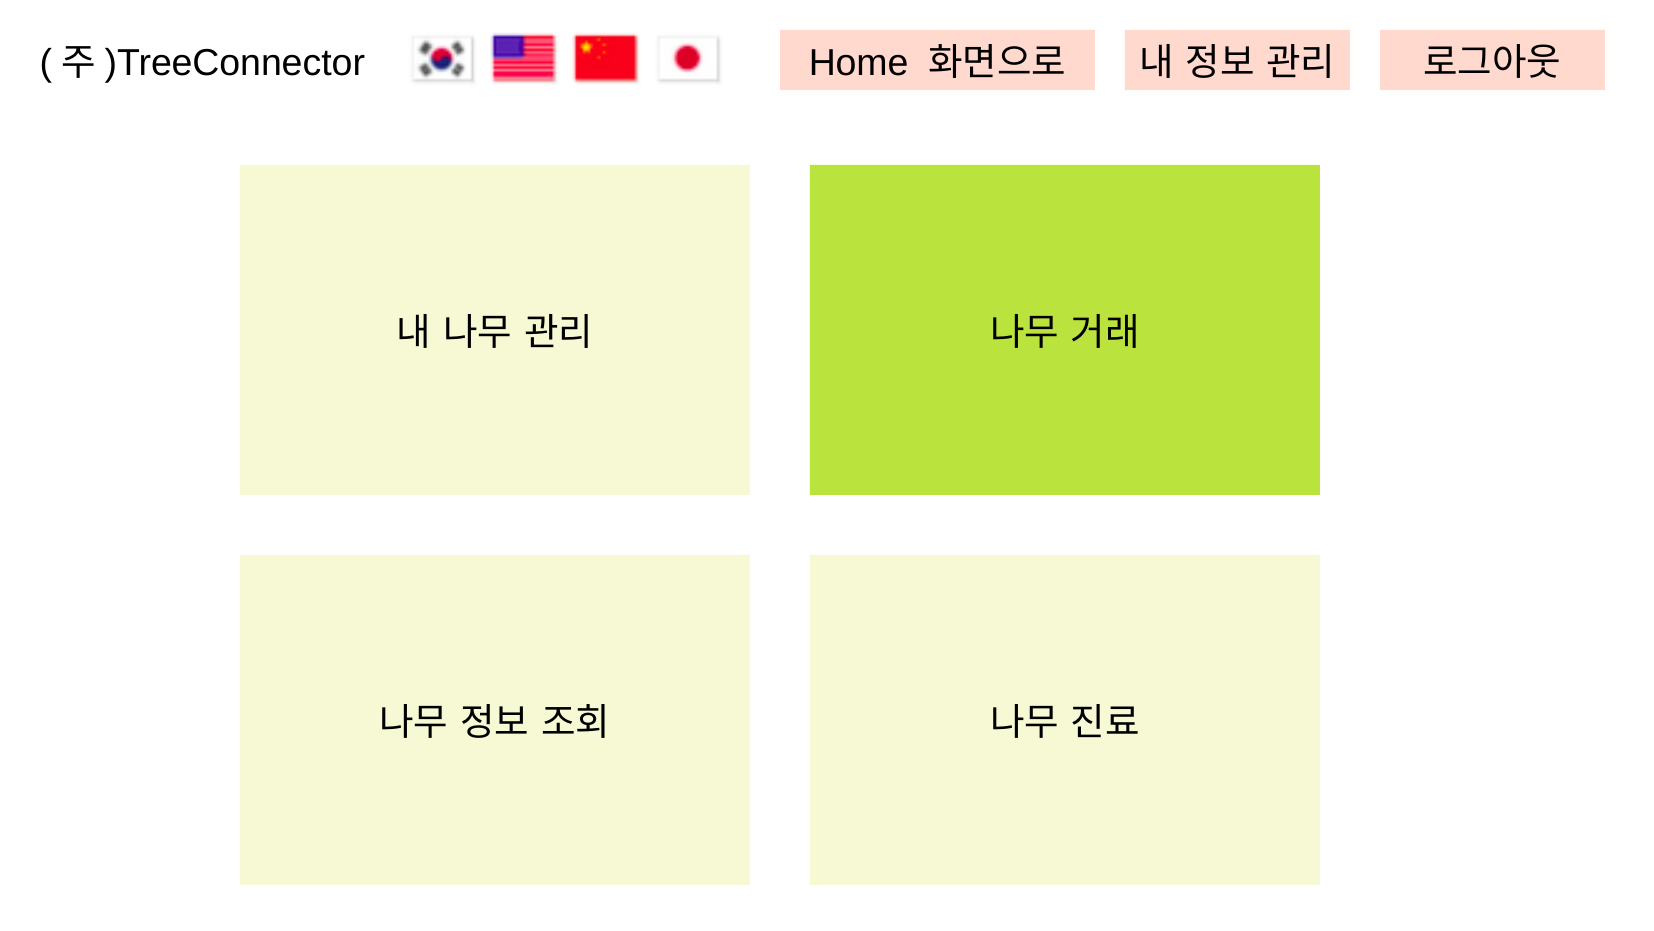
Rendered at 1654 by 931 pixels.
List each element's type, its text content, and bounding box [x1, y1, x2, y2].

text_box 나무 정보 조회 [239, 554, 750, 885]
text_box (주)TreeConnector [44, 14, 360, 105]
text_box 내 나무 관리 [239, 164, 750, 495]
text_box Home 화면으로 [779, 29, 1095, 90]
text_box 나무 진료 [809, 554, 1320, 885]
text_box 나무 거래 [809, 164, 1320, 495]
text_box 로그아웃 [1379, 29, 1605, 90]
picture [399, 29, 736, 90]
text_box 내 정보 관리 [1124, 29, 1350, 90]
